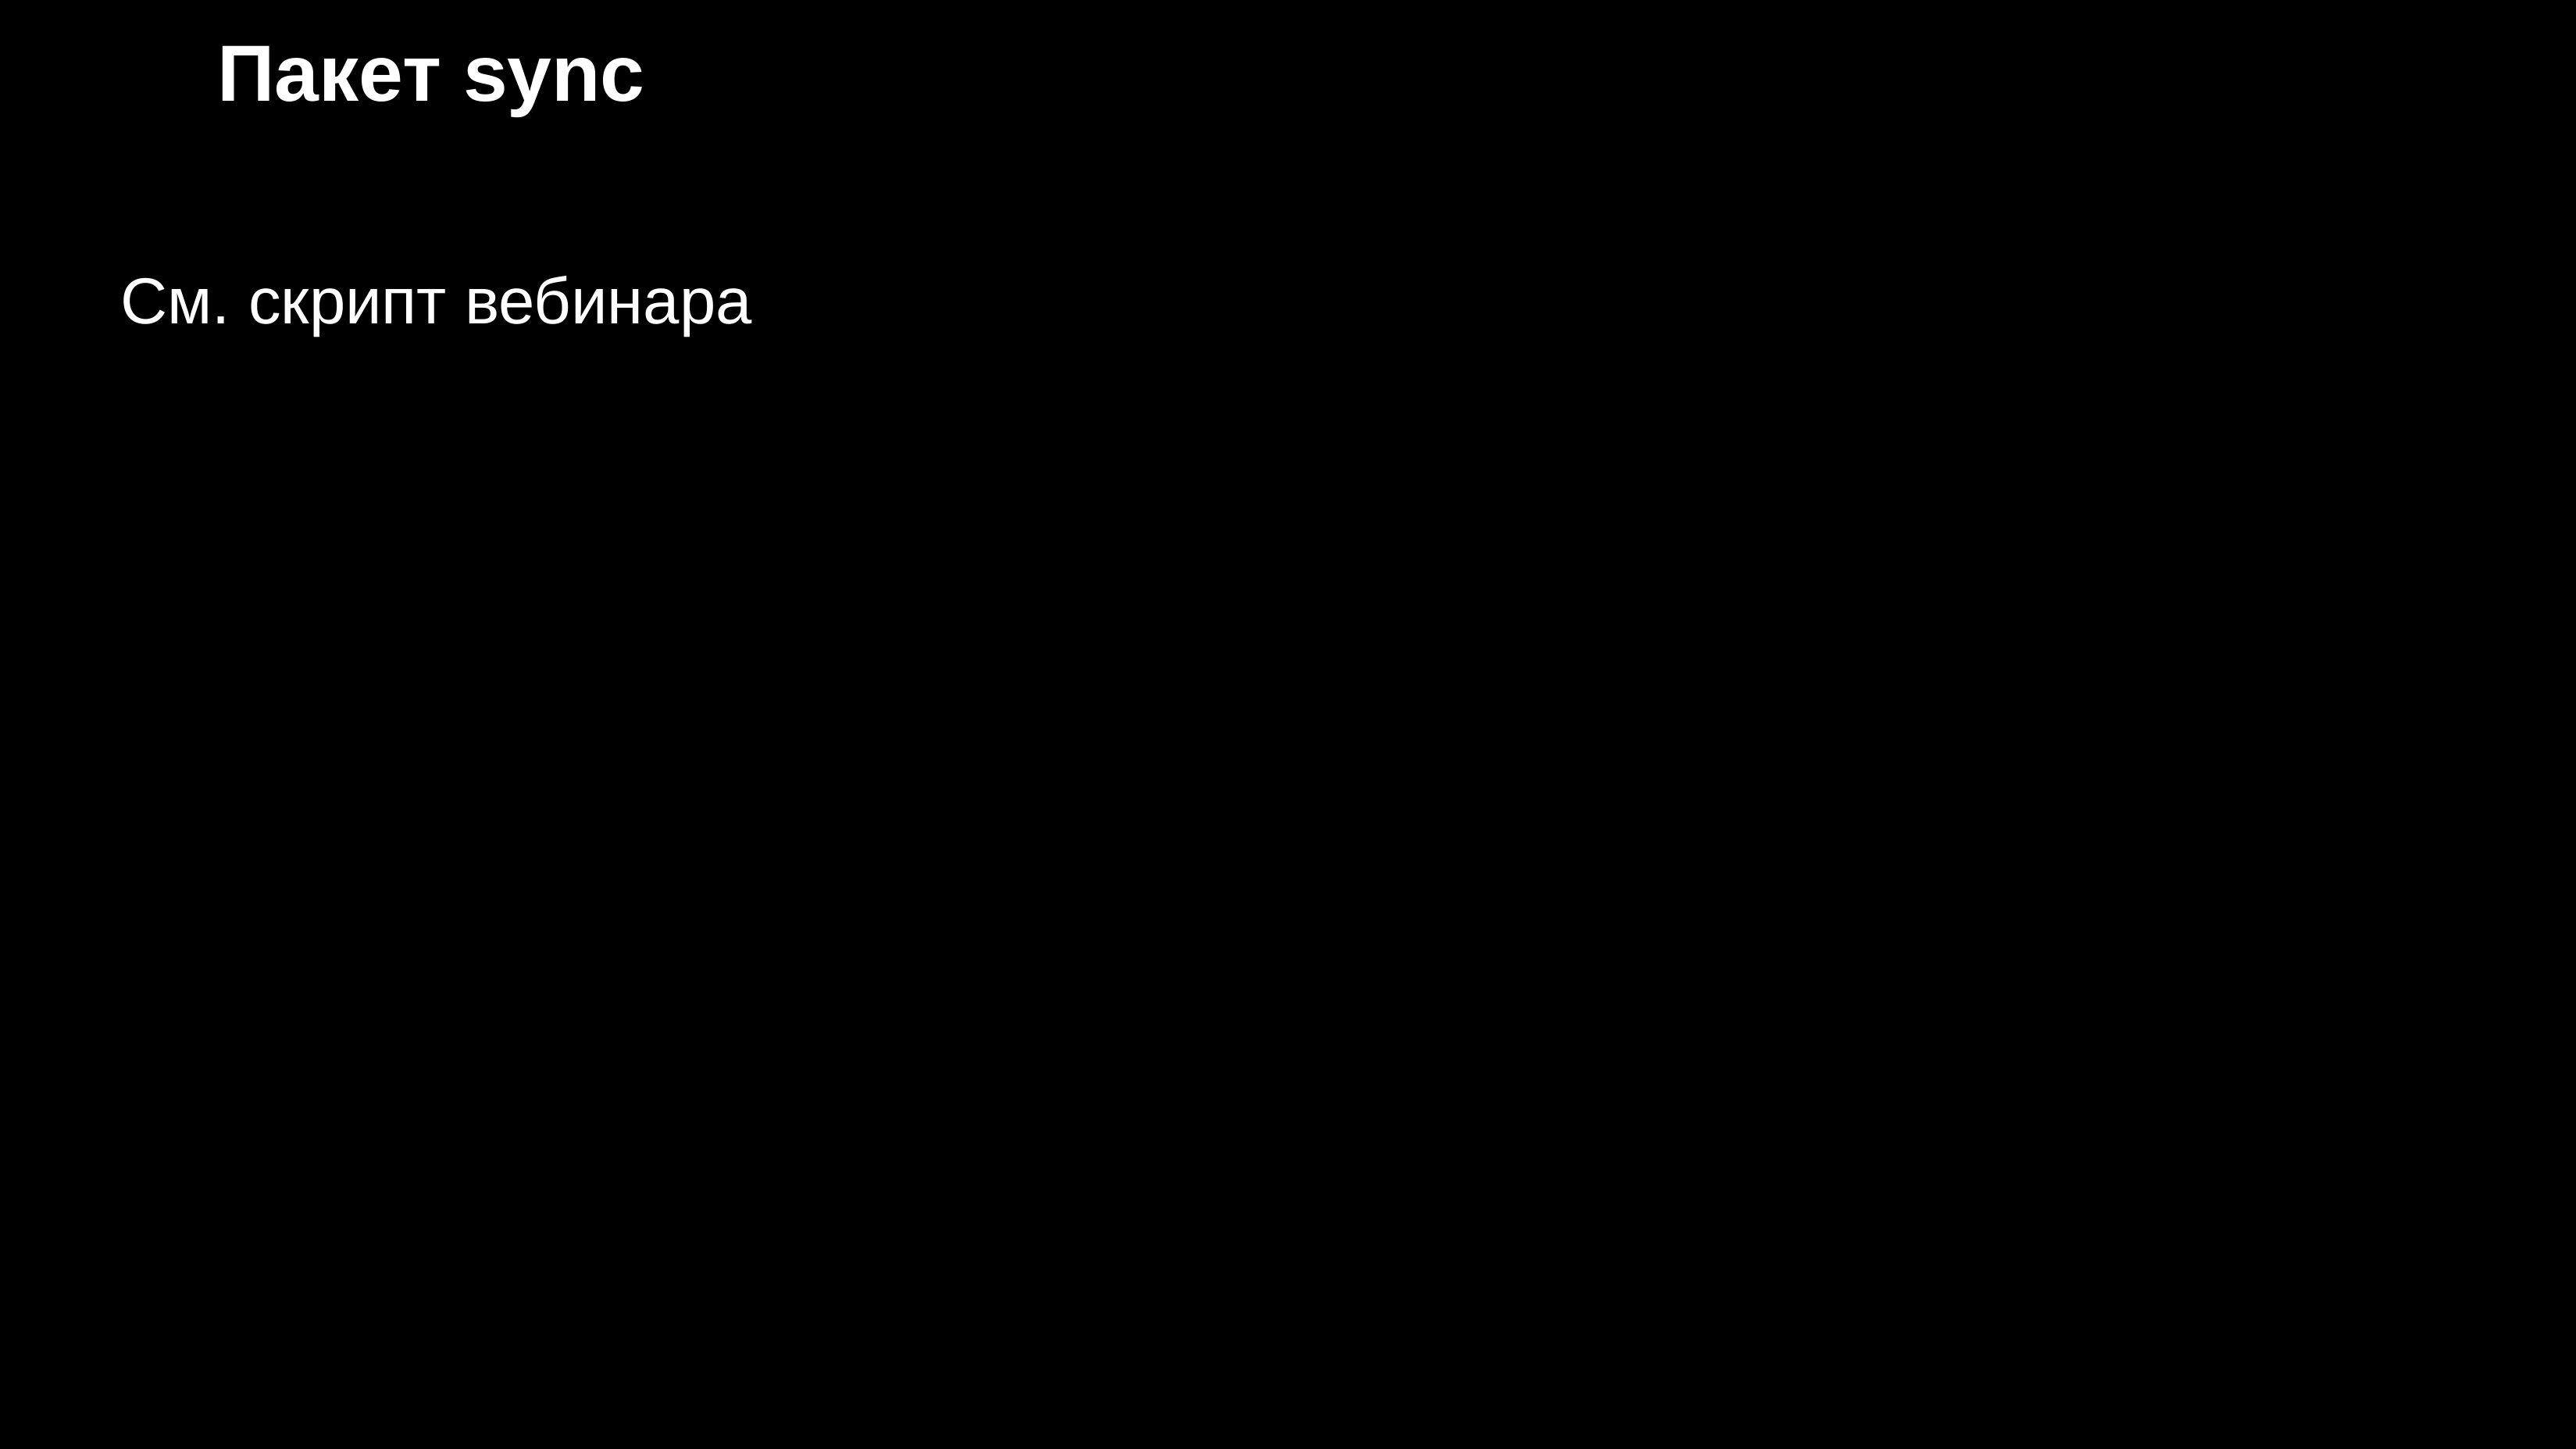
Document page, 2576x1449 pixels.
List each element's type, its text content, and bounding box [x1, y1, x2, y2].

title Пакет sync [217, 21, 2349, 120]
text_box См. скрипт вебинара [109, 208, 2458, 349]
